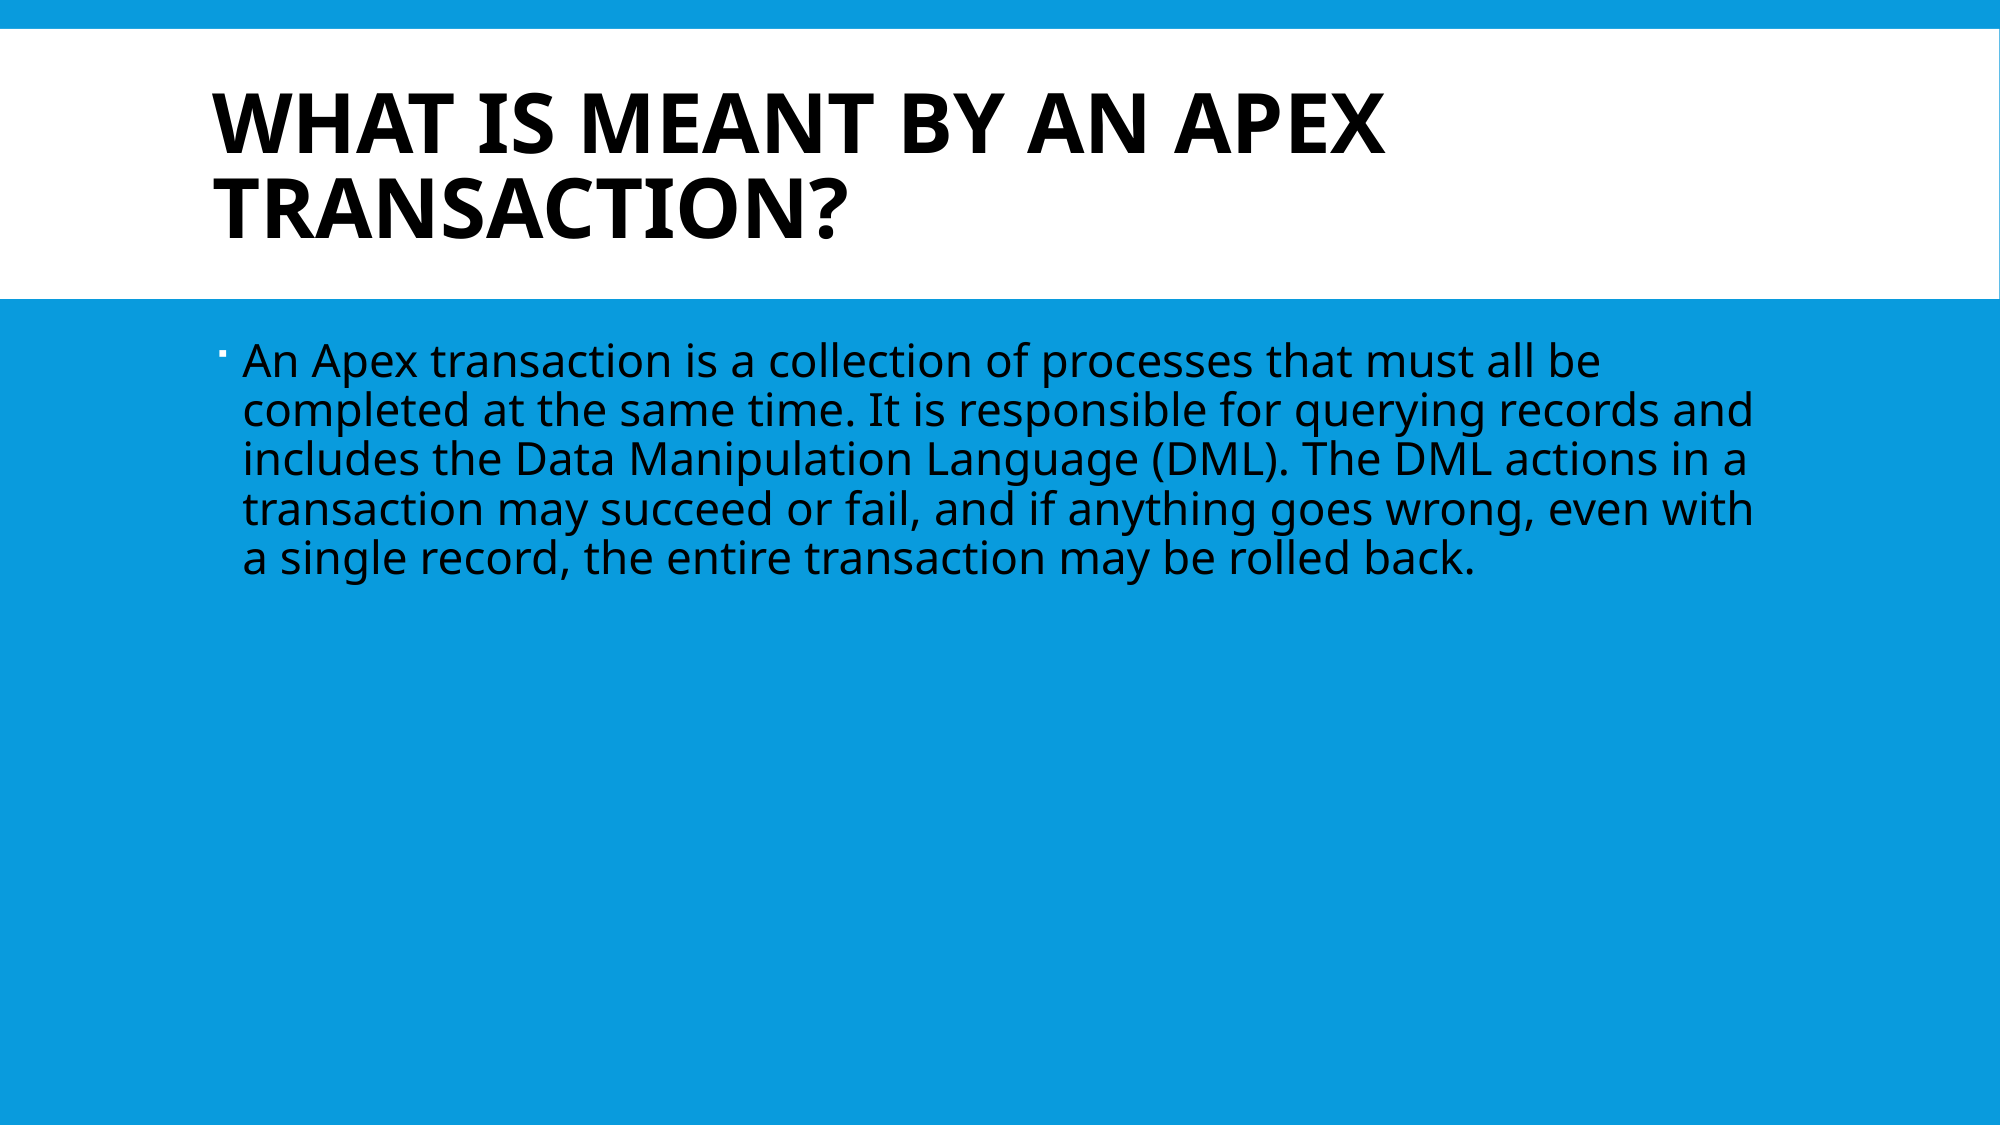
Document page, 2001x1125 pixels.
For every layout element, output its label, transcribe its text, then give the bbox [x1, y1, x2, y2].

title What is meant by an Apex transaction? [197, 46, 1803, 295]
list An Apex transaction is a collection of processes that must all be completed at the same time. It is responsible for querying records and includes the Data Manipulation Language (DML). The DML actions in a transaction may succeed or fail, and if anything goes wrong, even with a single record, the entire transaction may be rolled back. [197, 329, 1803, 1020]
